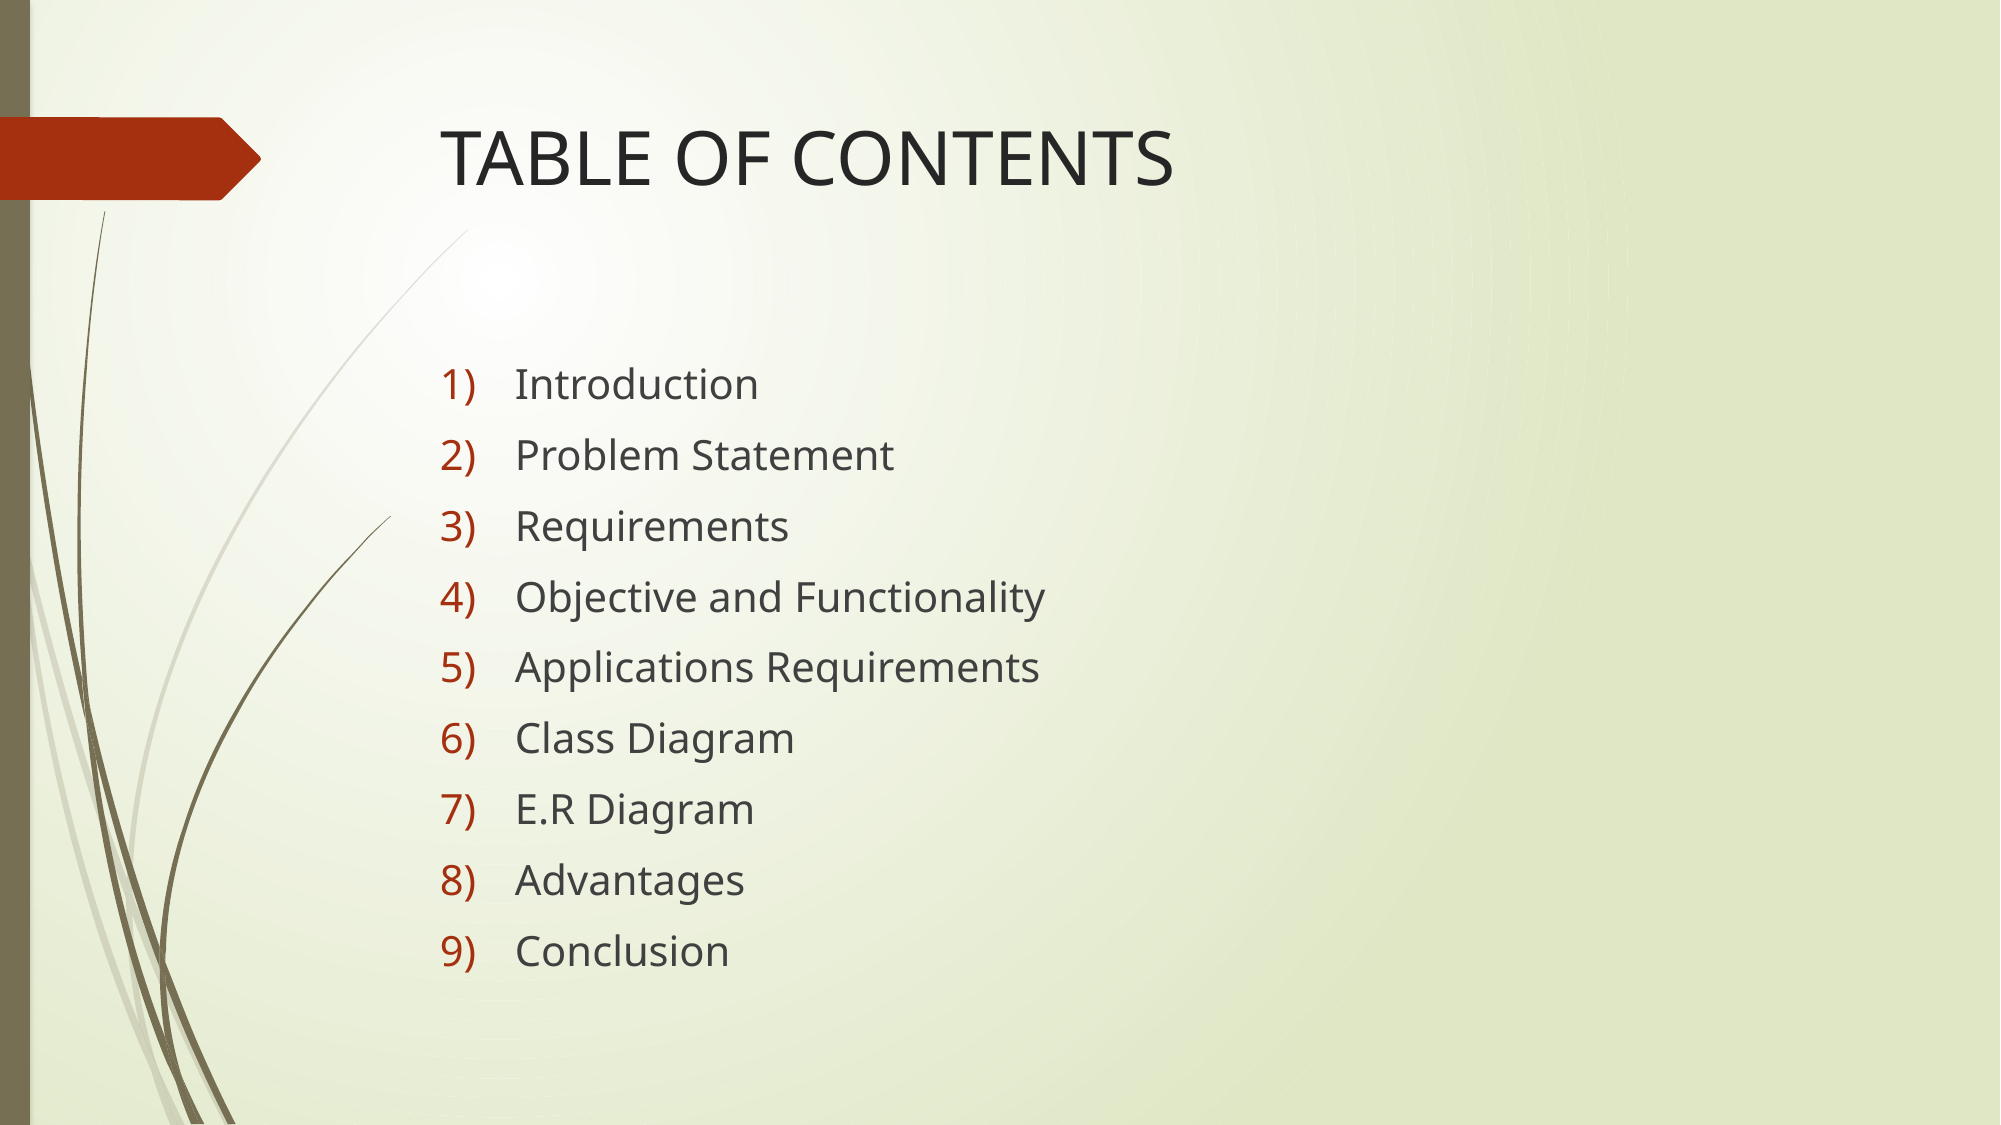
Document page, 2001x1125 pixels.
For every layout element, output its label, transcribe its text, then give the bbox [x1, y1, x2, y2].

title TABLE OF CONTENTS [425, 102, 1888, 313]
list Introduction Problem Statement Requirements Objective and Functionality Applications Requirements Class Diagram E.R Diagram Advantages Conclusion [424, 350, 1888, 1067]
